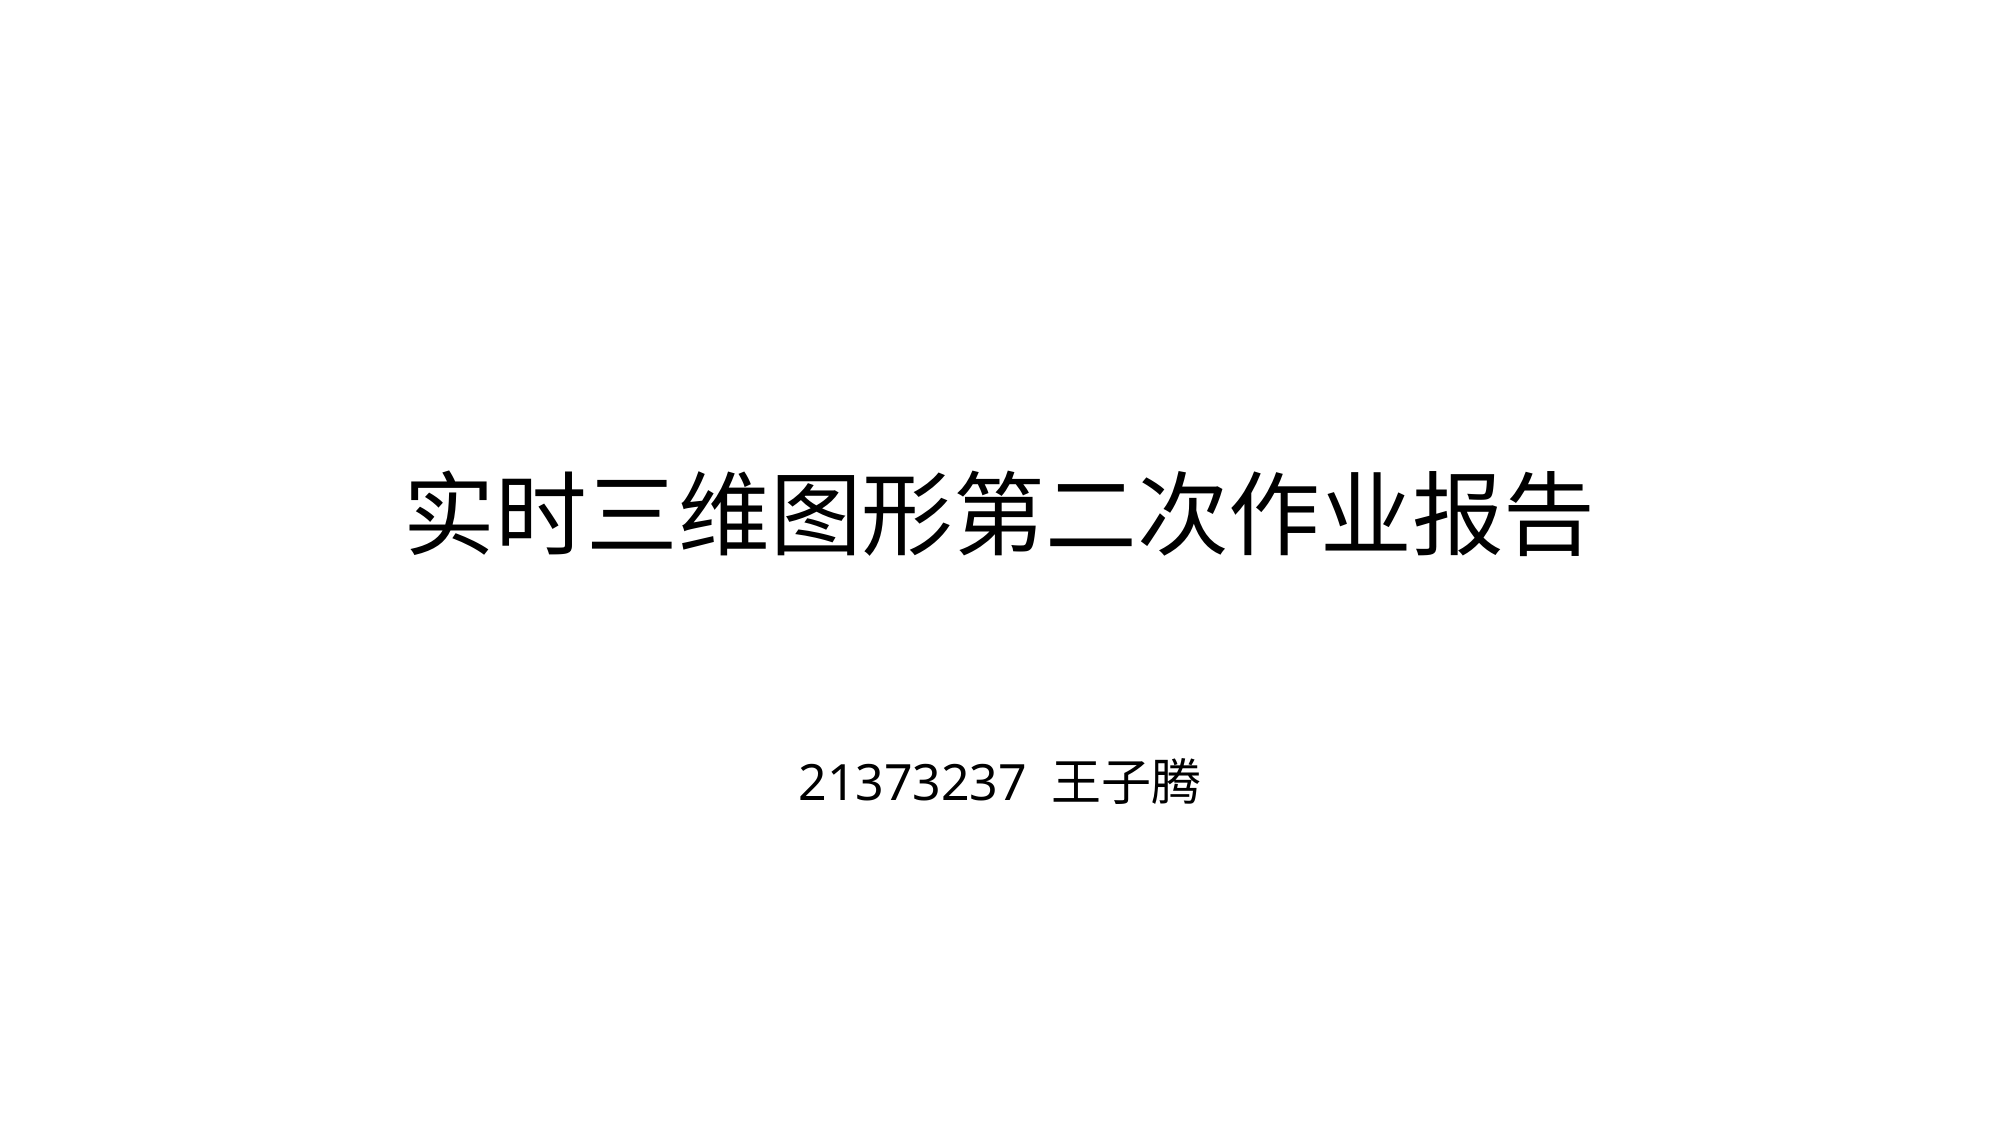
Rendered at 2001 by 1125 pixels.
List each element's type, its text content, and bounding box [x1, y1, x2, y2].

subtitle 21373237 王子腾 [249, 749, 1750, 1022]
title 实时三维图形第二次作业报告 [249, 184, 1750, 576]
